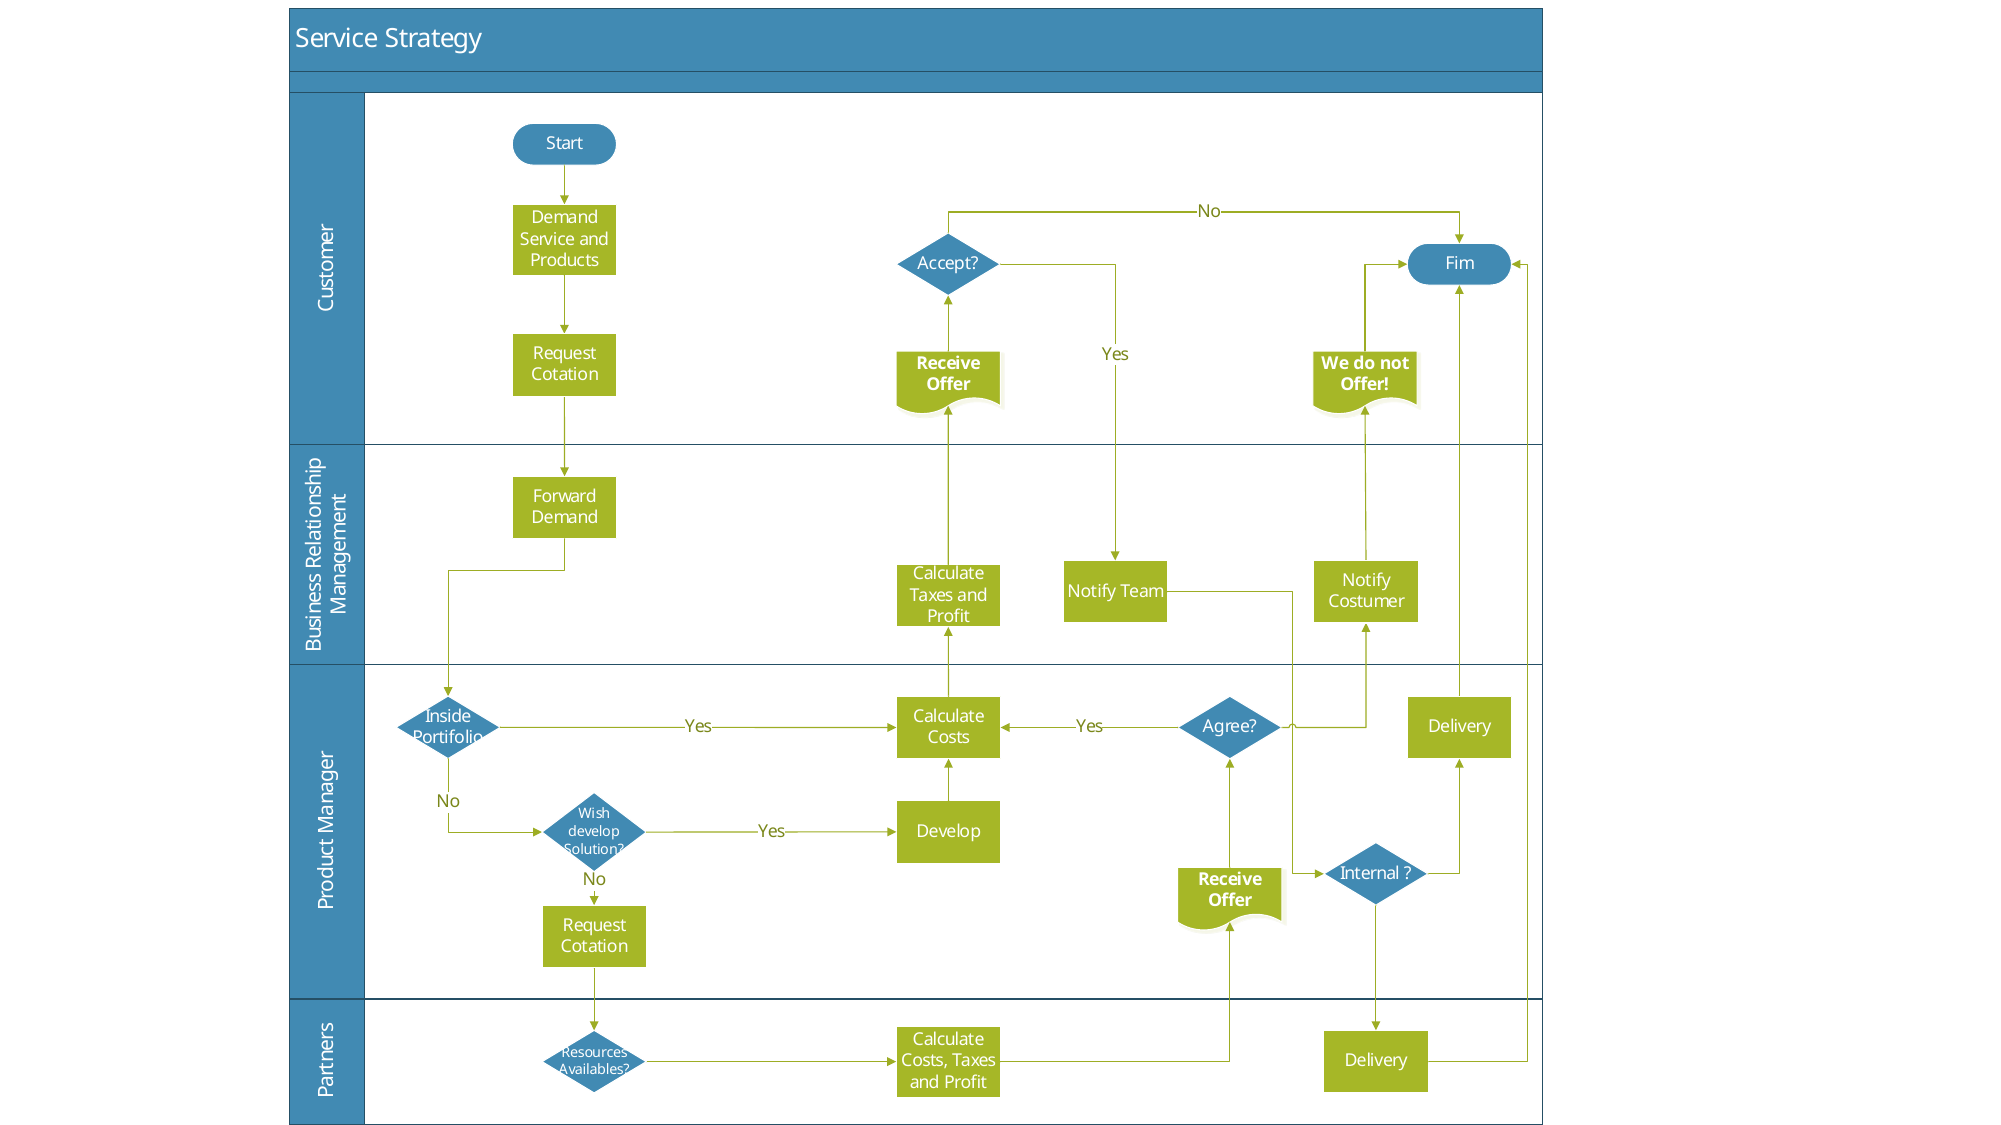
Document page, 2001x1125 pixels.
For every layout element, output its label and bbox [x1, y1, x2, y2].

picture [280, 6, 1544, 1125]
